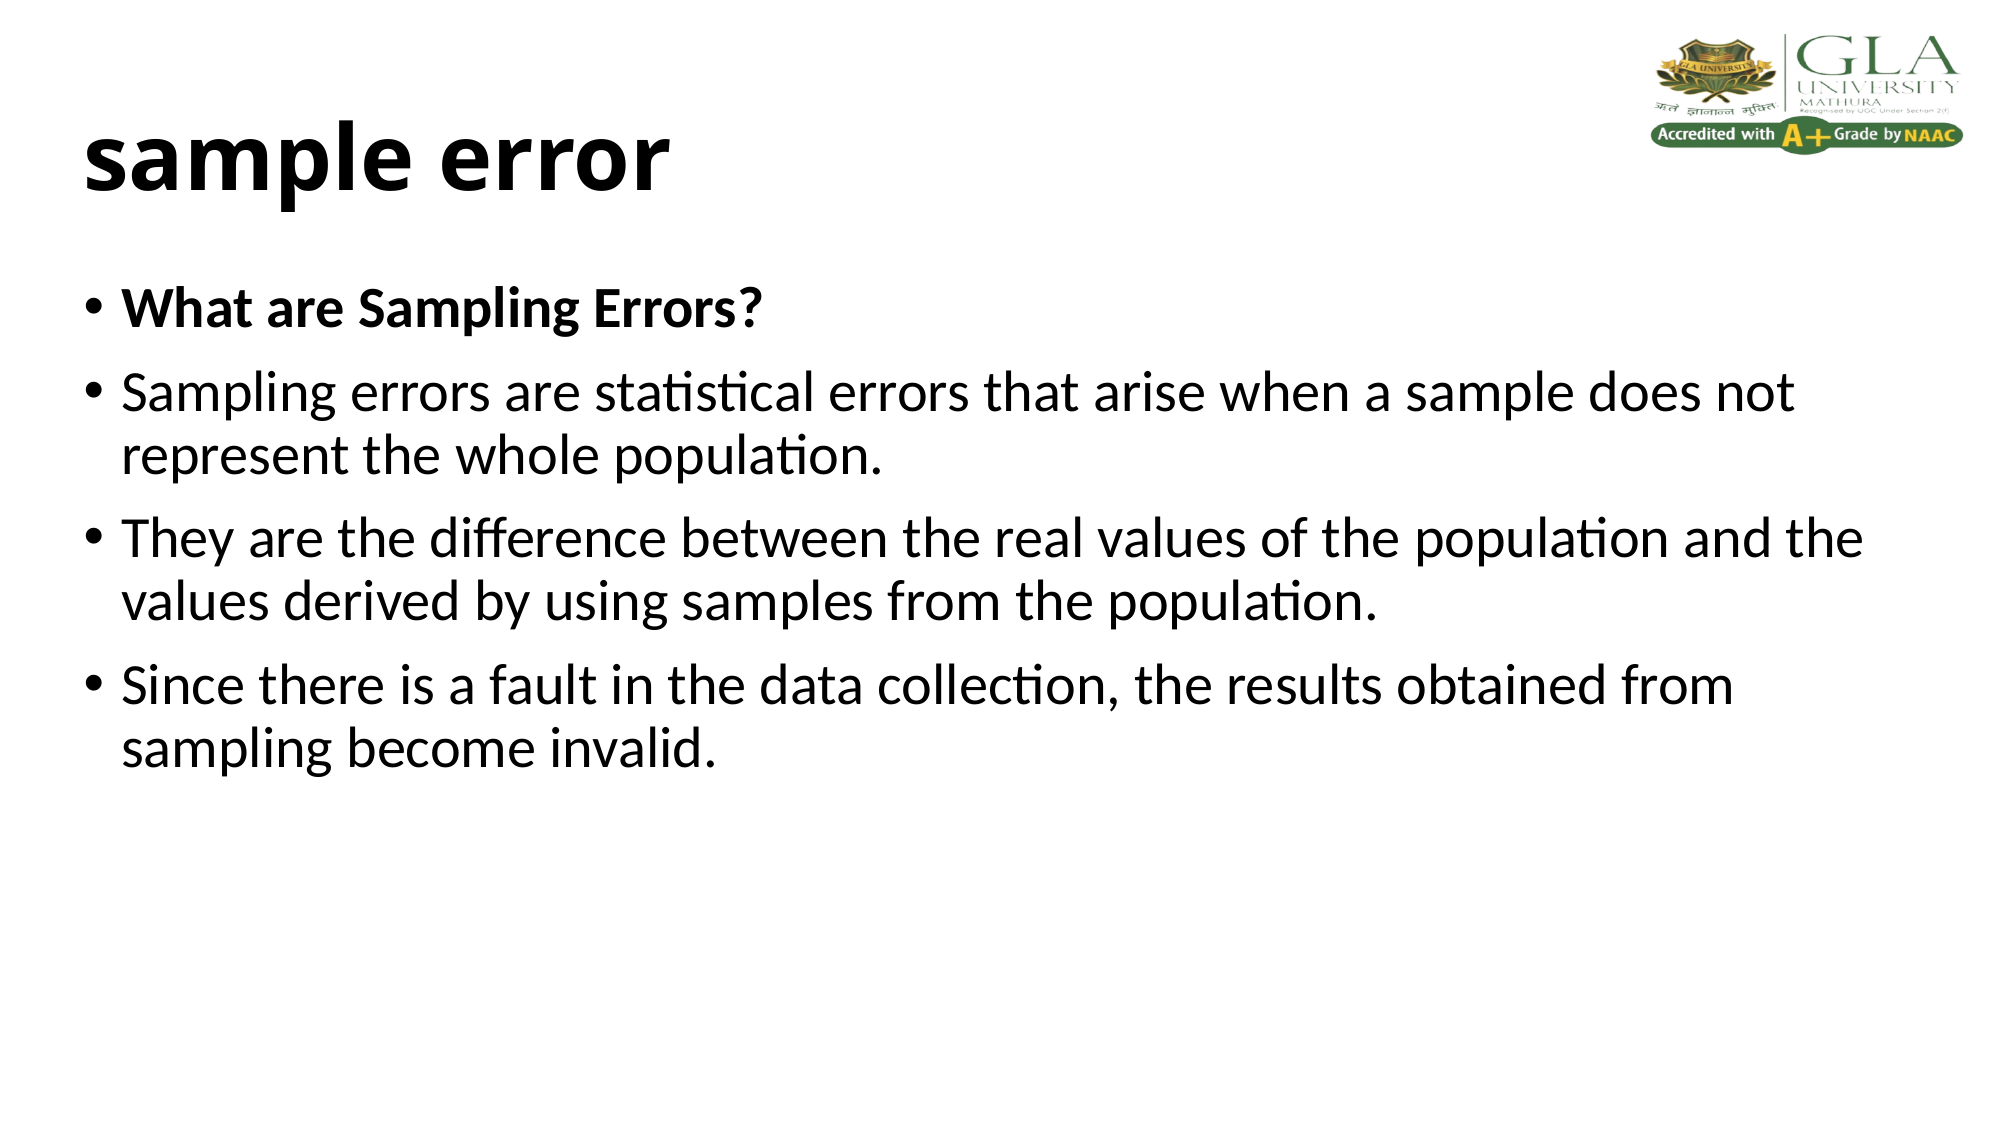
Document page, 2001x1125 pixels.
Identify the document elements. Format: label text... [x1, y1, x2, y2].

list What are Sampling Errors? Sampling errors are statistical errors that arise when a sample does not represent the whole population. They are the difference between the real values of the population and the values derived by using samples from the population. Since there is a fault in the data collection, the results obtained from sampling become invalid. [68, 269, 1916, 984]
picture [1635, 0, 1983, 162]
title sample error [68, 52, 1599, 269]
